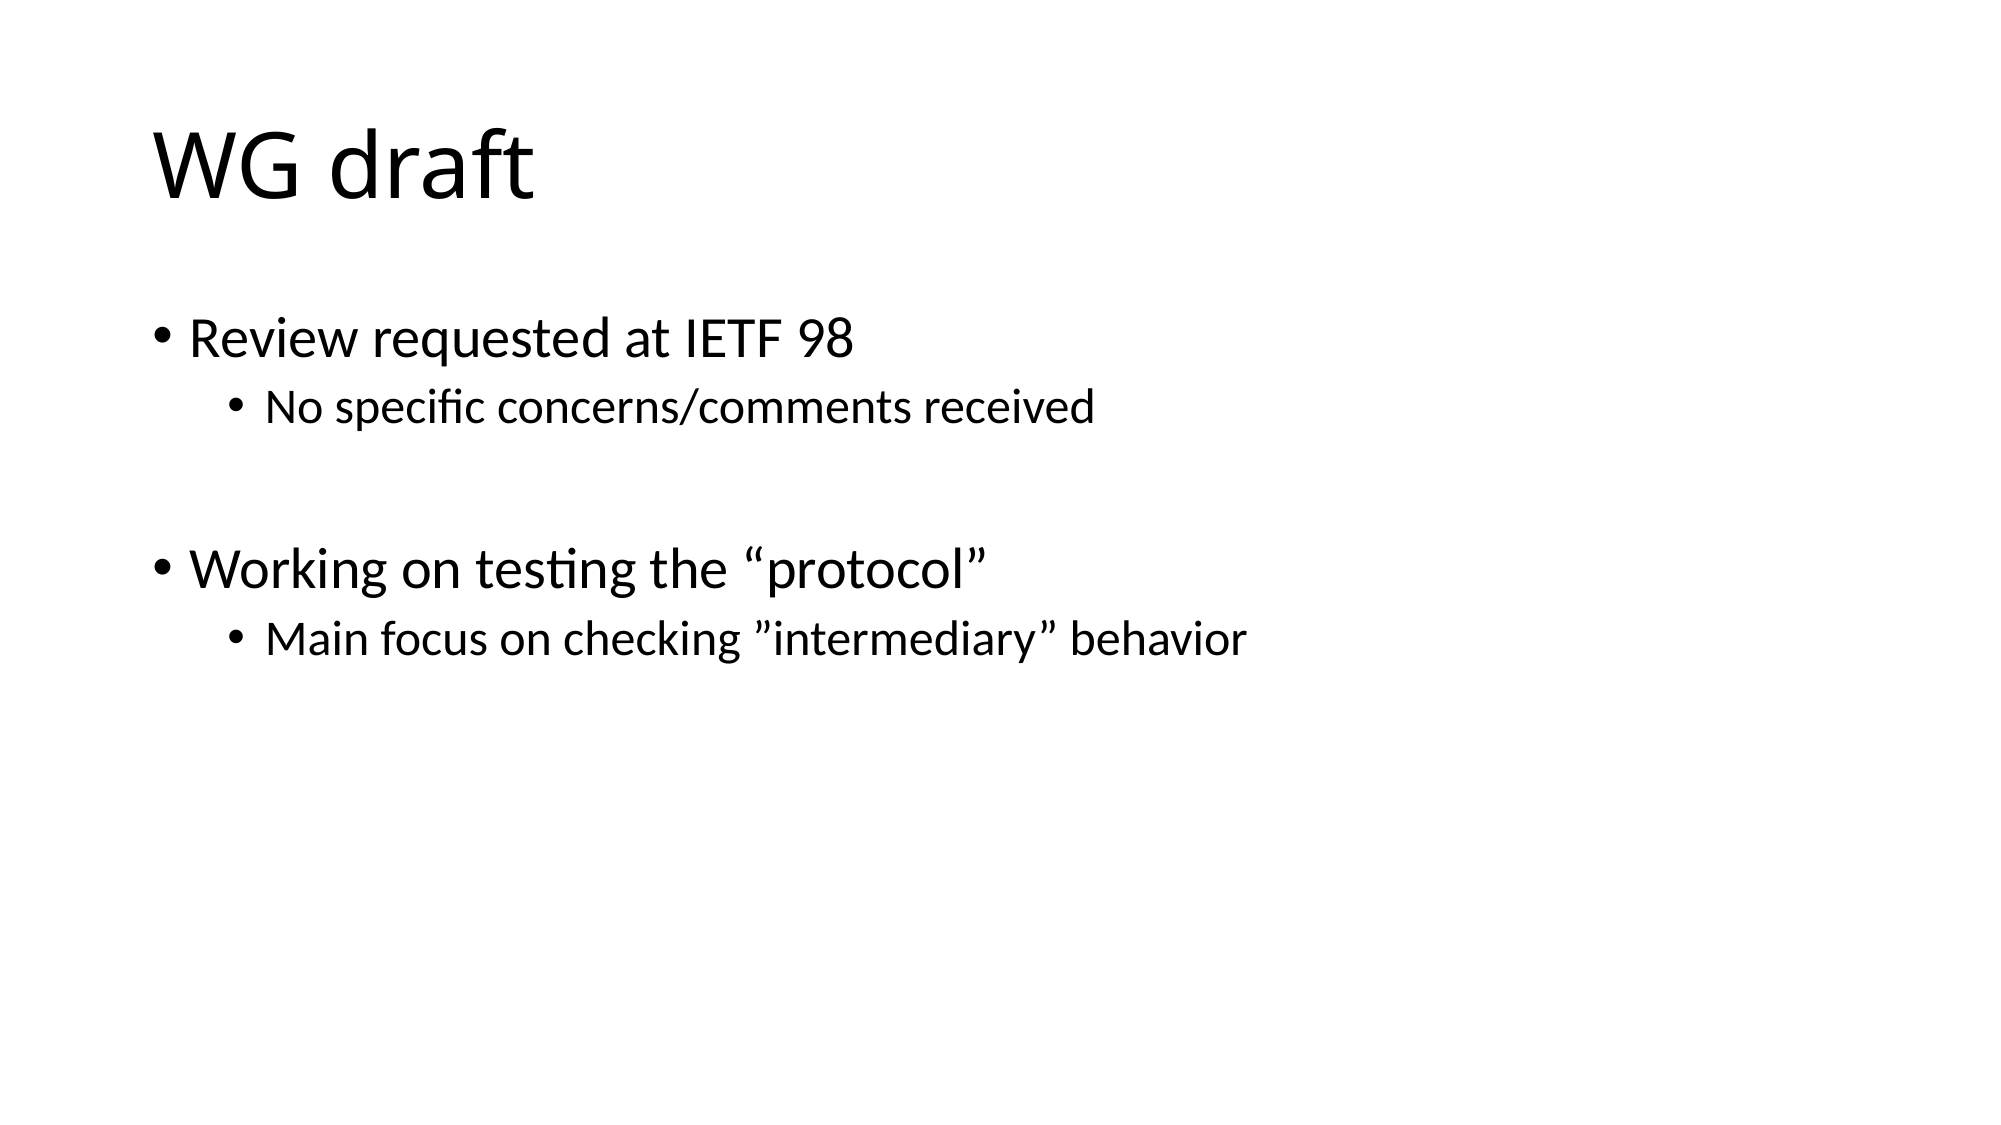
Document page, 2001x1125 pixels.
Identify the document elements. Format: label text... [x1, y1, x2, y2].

title WG draft [137, 59, 1863, 278]
list Review requested at IETF 98 No specific concerns/comments received Working on testing the “protocol” Main focus on checking ”intermediary” behavior [137, 299, 1863, 1014]
